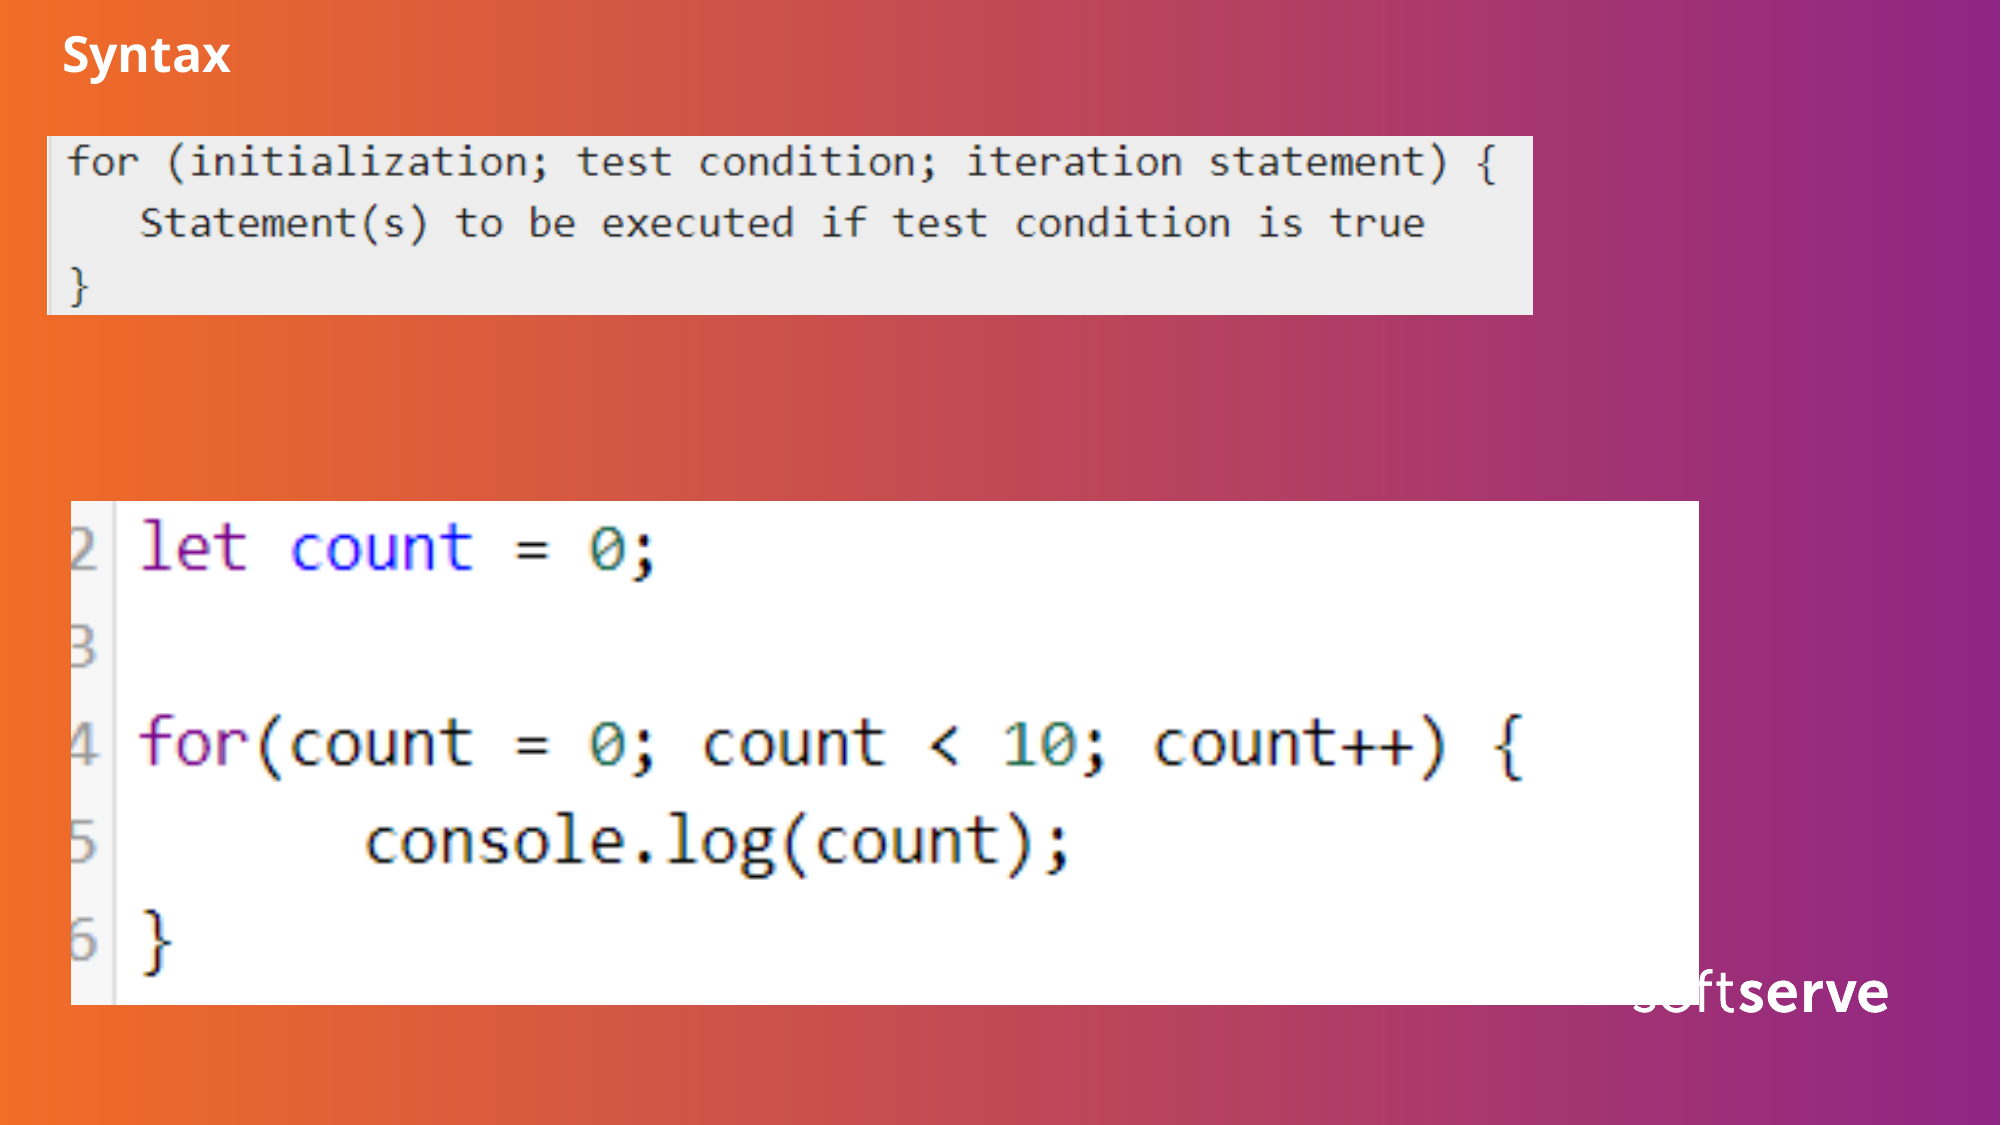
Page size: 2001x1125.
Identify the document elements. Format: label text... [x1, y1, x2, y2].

picture [71, 501, 1699, 1005]
text_box Syntax [47, 14, 1680, 150]
picture [47, 136, 1533, 315]
